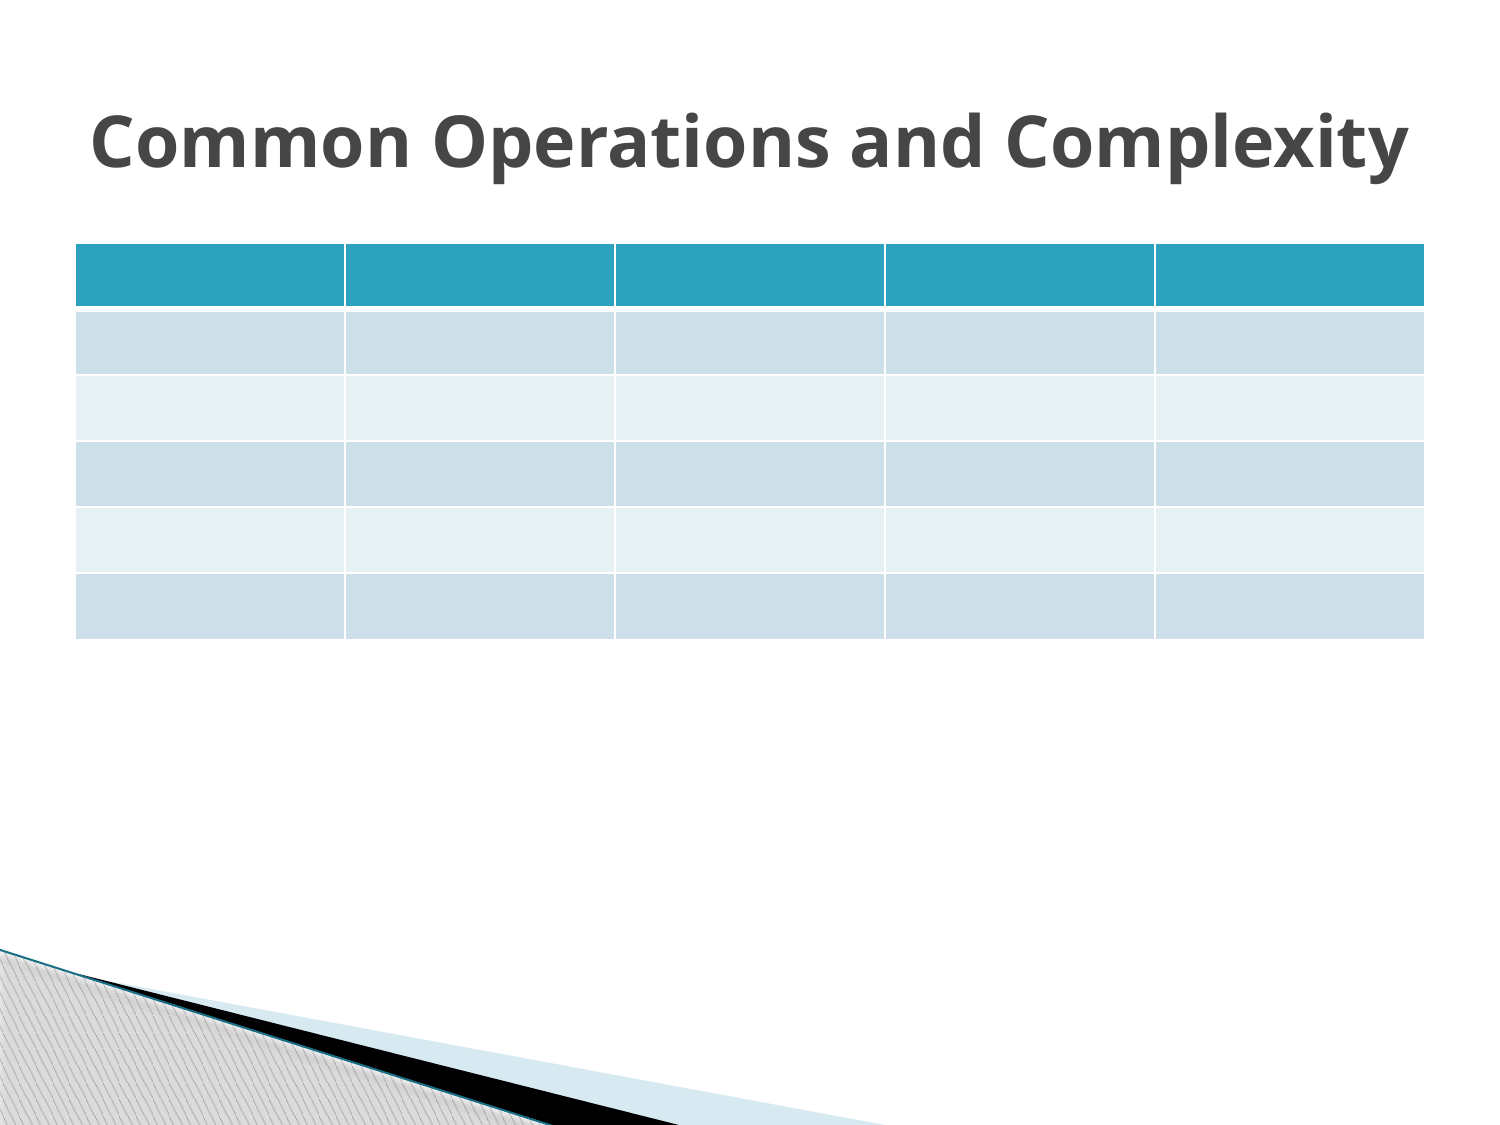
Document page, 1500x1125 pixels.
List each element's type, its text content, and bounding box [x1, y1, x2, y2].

table_cell [886, 312, 1154, 374]
table_header [886, 244, 1154, 306]
table_header [616, 244, 884, 306]
table_cell [616, 376, 884, 440]
title Common Operations and Complexity [75, 45, 1425, 233]
table_cell [886, 508, 1154, 572]
table_cell [616, 574, 884, 639]
table_header [346, 244, 614, 306]
table_cell [76, 312, 344, 374]
table_cell [616, 508, 884, 572]
table_header [1156, 244, 1424, 306]
table_cell [76, 442, 344, 506]
table_cell [346, 312, 614, 374]
table_cell [76, 508, 344, 572]
table_cell [616, 312, 884, 374]
table_cell [1156, 574, 1424, 639]
table_cell [1156, 442, 1424, 506]
table_cell [1156, 376, 1424, 440]
table_cell [1156, 508, 1424, 572]
table_cell [346, 442, 614, 506]
table_cell [886, 442, 1154, 506]
table_cell [616, 442, 884, 506]
table_cell [76, 574, 344, 639]
table_cell [76, 376, 344, 440]
table_cell [1156, 312, 1424, 374]
table_cell [346, 574, 614, 639]
table_cell [886, 376, 1154, 440]
table_cell [886, 574, 1154, 639]
table_cell [346, 376, 614, 440]
table_cell [346, 508, 614, 572]
table_header [76, 244, 344, 306]
